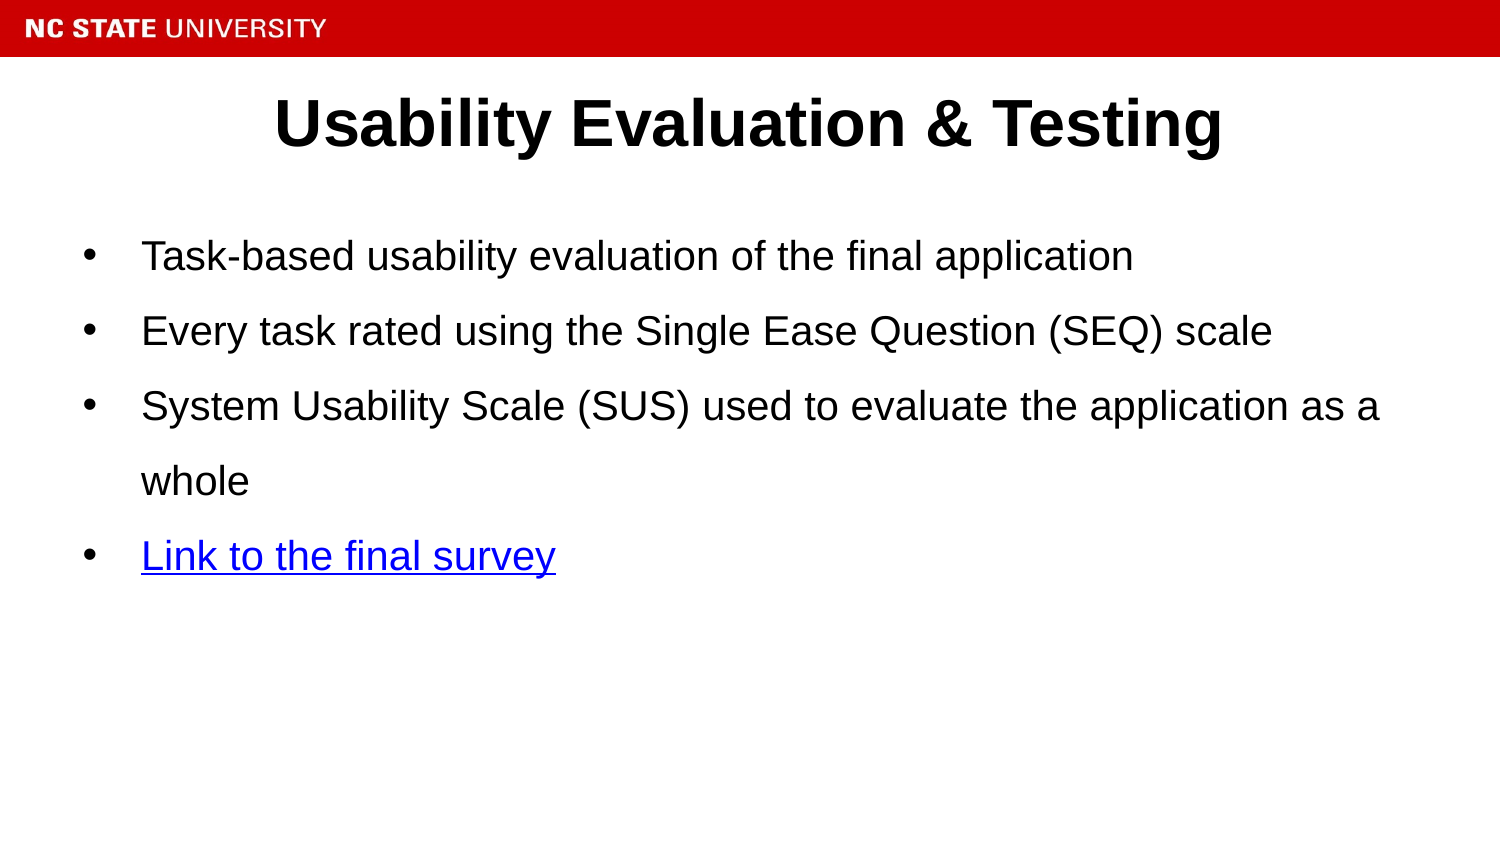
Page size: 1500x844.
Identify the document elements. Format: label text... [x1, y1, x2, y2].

title Usability Evaluation & Testing [51, 72, 1449, 167]
list Task-based usability evaluation of the final application Every task rated using the Single Ease Question (SEQ) scale System Usability Scale (SUS) used to evaluate the application as a whole Link to the final survey [51, 189, 1449, 750]
picture [0, 0, 1500, 57]
